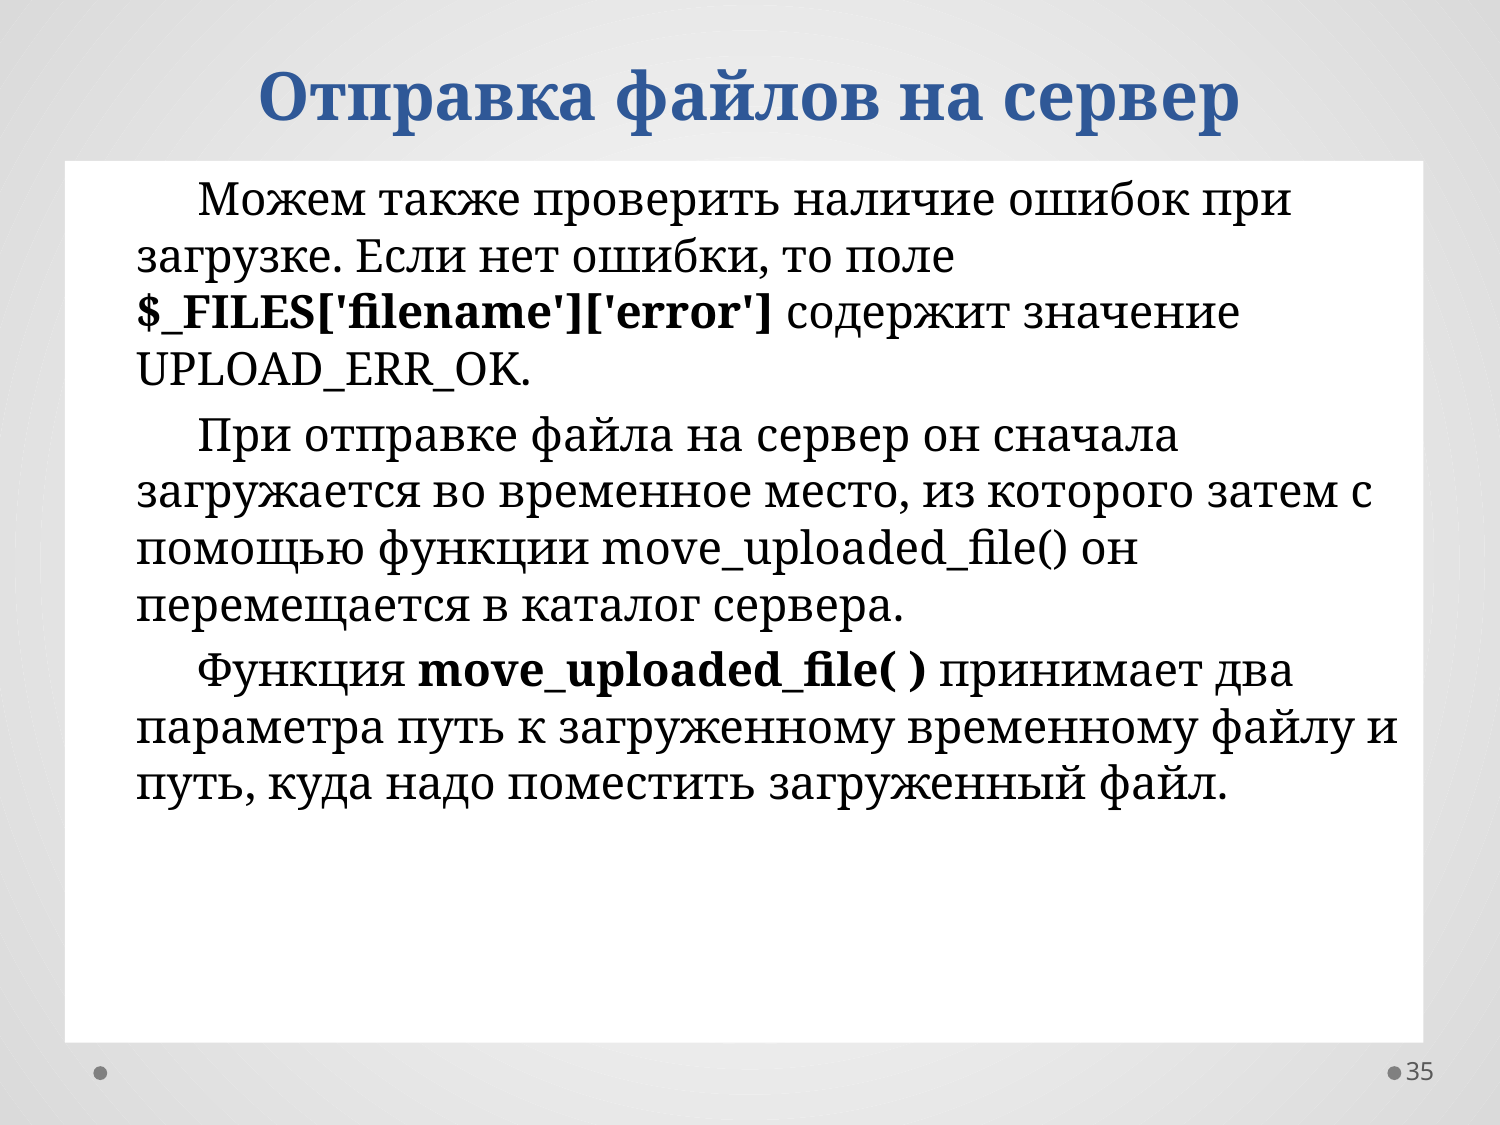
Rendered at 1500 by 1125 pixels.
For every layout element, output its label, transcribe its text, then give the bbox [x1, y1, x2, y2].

list Можем также проверить наличие ошибок при загрузке. Если нет ошибки, то поле $_FILES['filename']['error'] содержит значение UPLOAD_ERR_OK. При отправке файла на сервер он сначала загружается во временное место, из которого затем с помощью функции move_uploaded_file() он перемещается в каталог сервера. Функция move_uploaded_file( ) принимает два параметра путь к загруженному временному файлу и путь, куда надо поместить загруженный файл. [64, 160, 1424, 1043]
text_box Отправка файлов на сервер [112, 10, 1387, 142]
slide_number 35 [1401, 1042, 1494, 1103]
